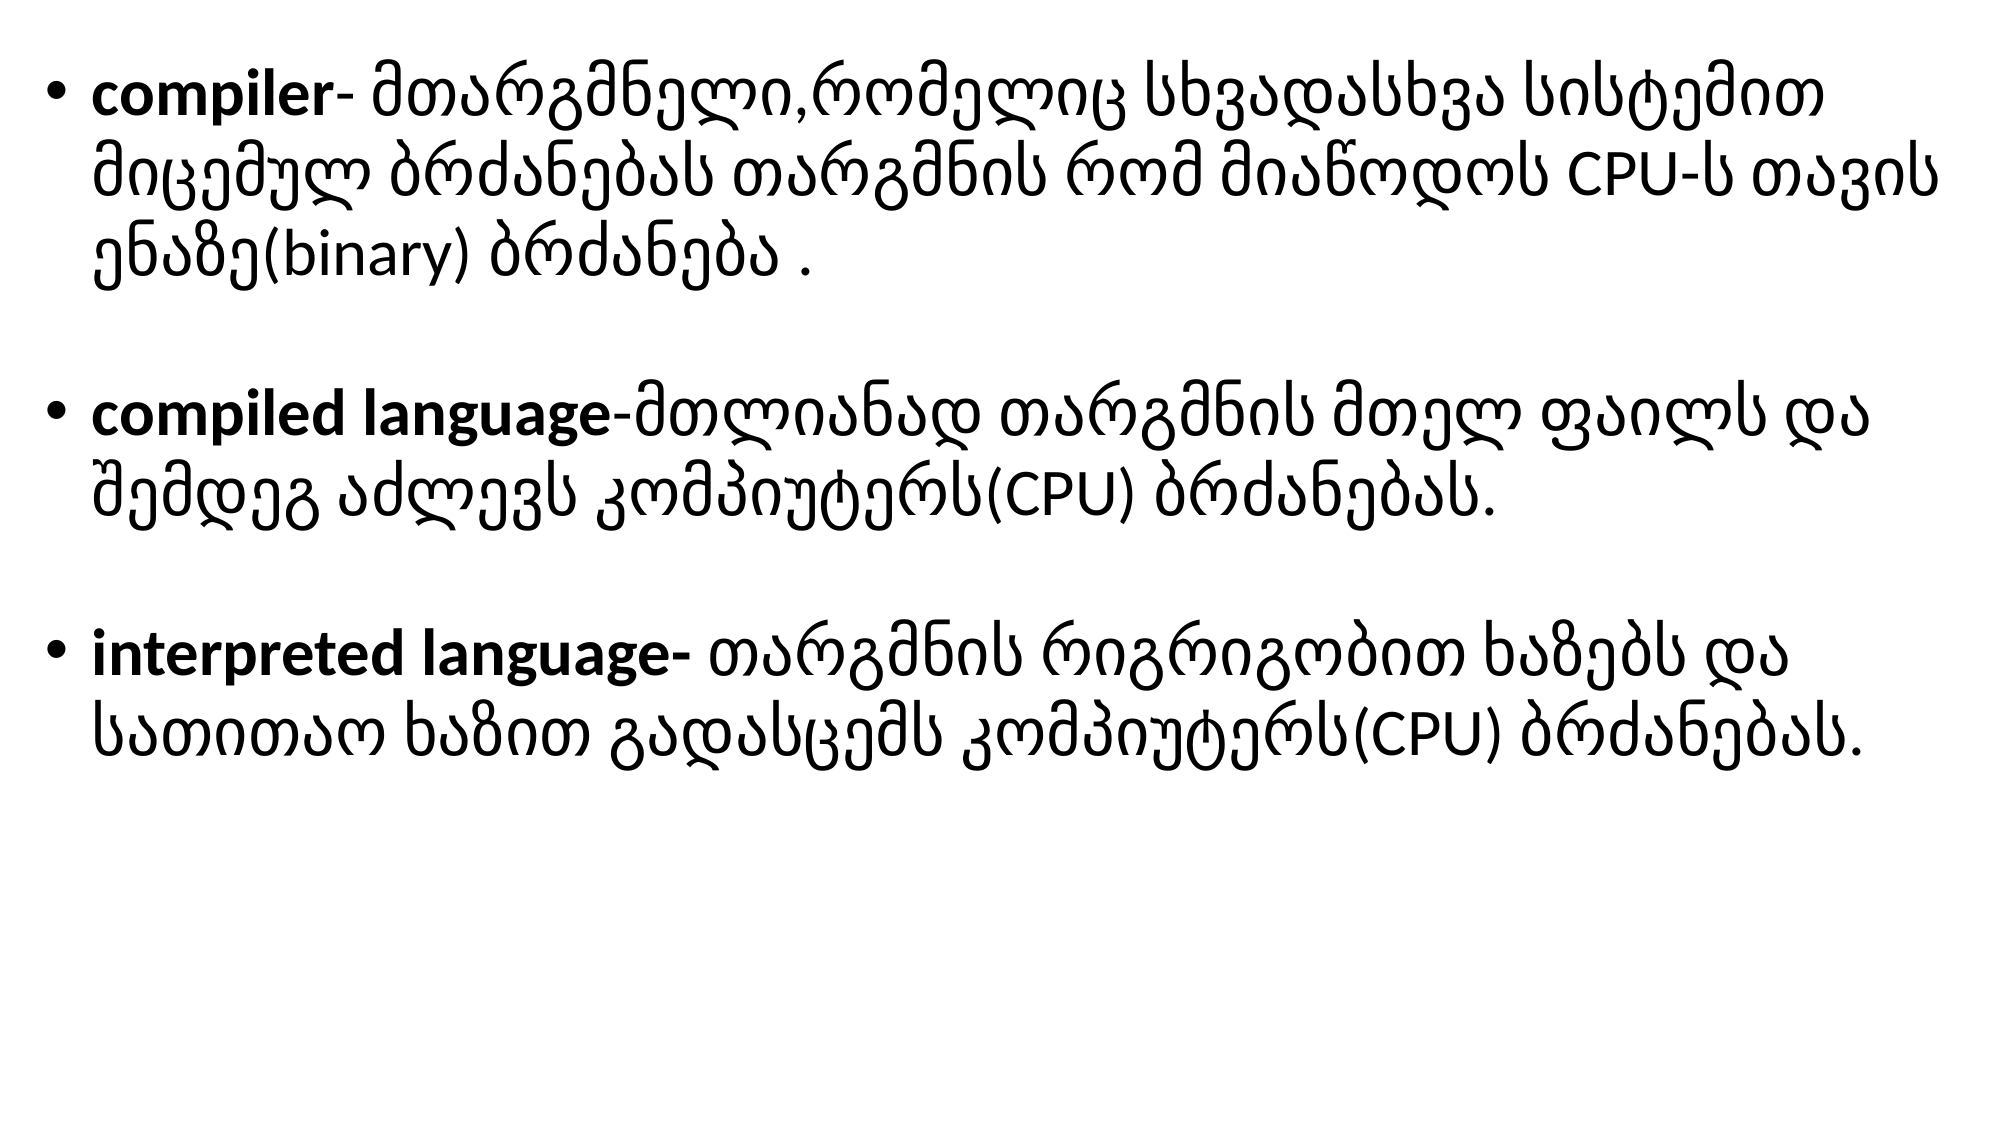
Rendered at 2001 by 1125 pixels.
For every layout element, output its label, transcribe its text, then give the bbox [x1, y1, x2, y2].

text_box compiler- მთარგმნელი,რომელიც სხვადასხვა სისტემით მიცემულ ბრძანებას თარგმნის რომ მიაწოდოს CPU-ს თავის ენაზე(binary) ბრძანება . compiled language-მთლიანად თარგმნის მთელ ფაილს და შემდეგ აძლევს კომპიუტერს(CPU) ბრძანებას. interpreted language- თარგმნის რიგრიგობით ხაზებს და სათითაო ხაზით გადასცემს კომპიუტერს(CPU) ბრძანებას. [29, 41, 1967, 821]
